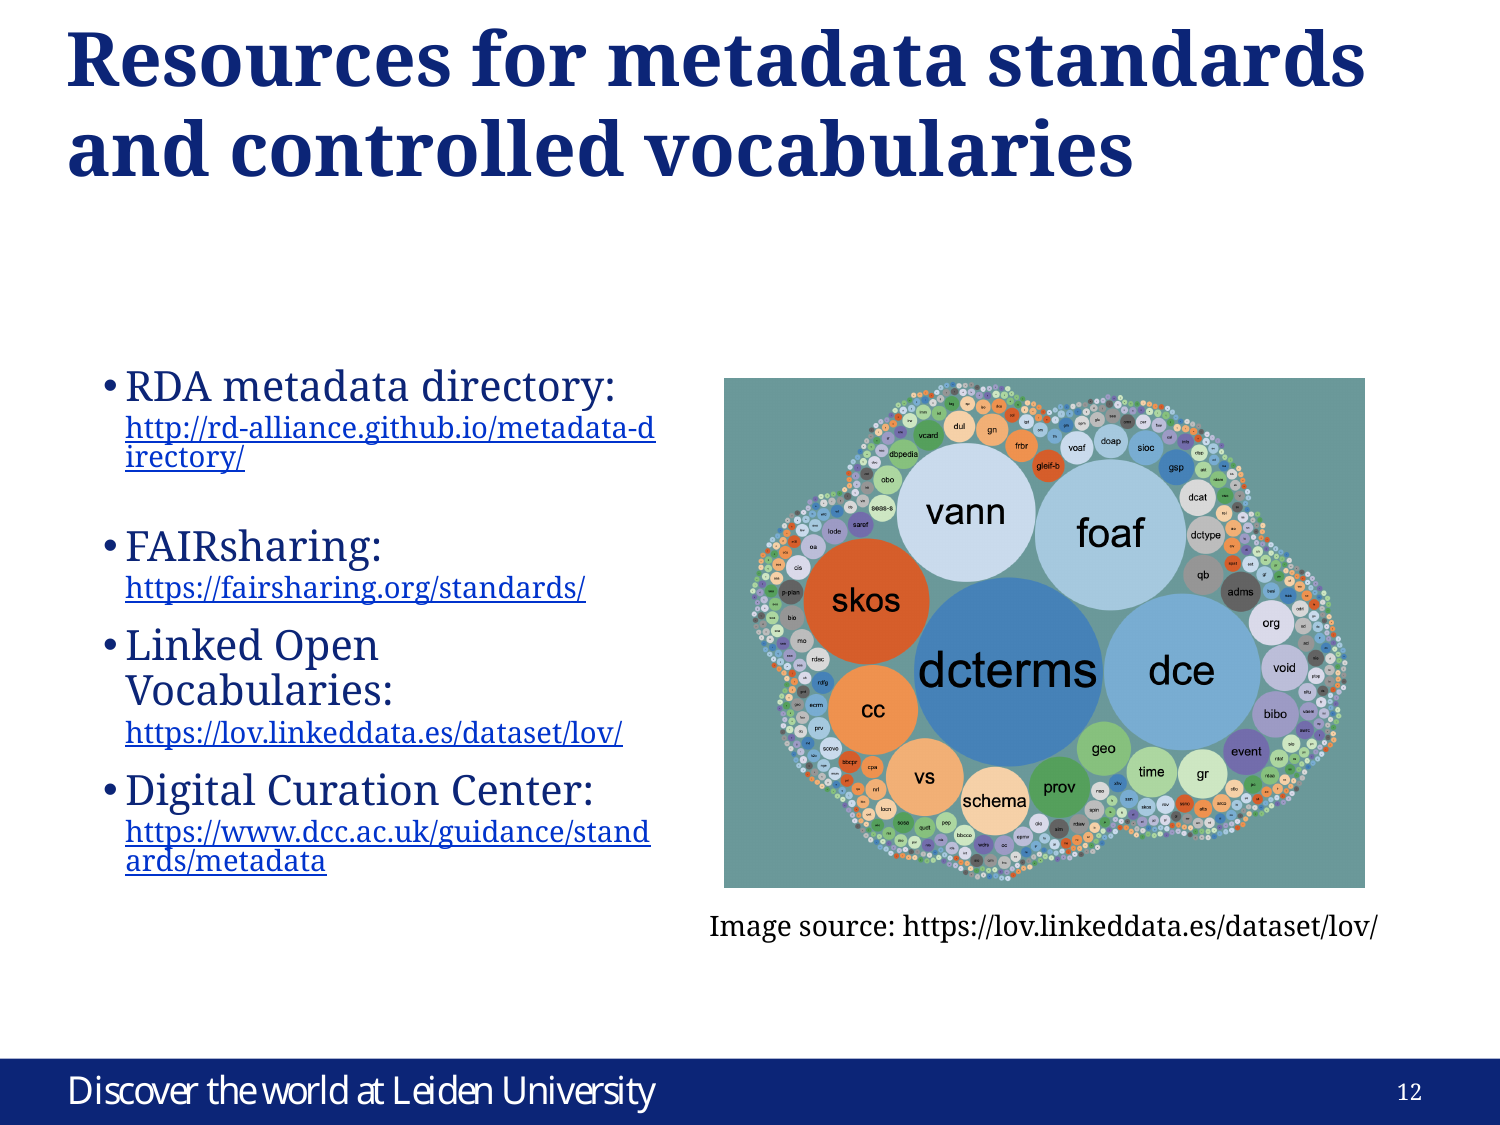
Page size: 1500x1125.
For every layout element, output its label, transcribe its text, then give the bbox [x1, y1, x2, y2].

text_box Image source: https://lov.linkeddata.es/dataset/lov/ [694, 900, 1394, 950]
text_box RDA metadata directory: http://rd-alliance.github.io/metadata-directory/ FAIRsharing: https://fairsharing.org/standards/ Linked Open Vocabularies: https://lov.linkeddata.es/dataset/lov/ Digital Curation Center: https://www.dcc.ac.uk/guidance/standards/metadata [103, 365, 657, 901]
picture [723, 378, 1365, 888]
title Resources for metadata standards and controlled vocabularies [66, 66, 1434, 138]
